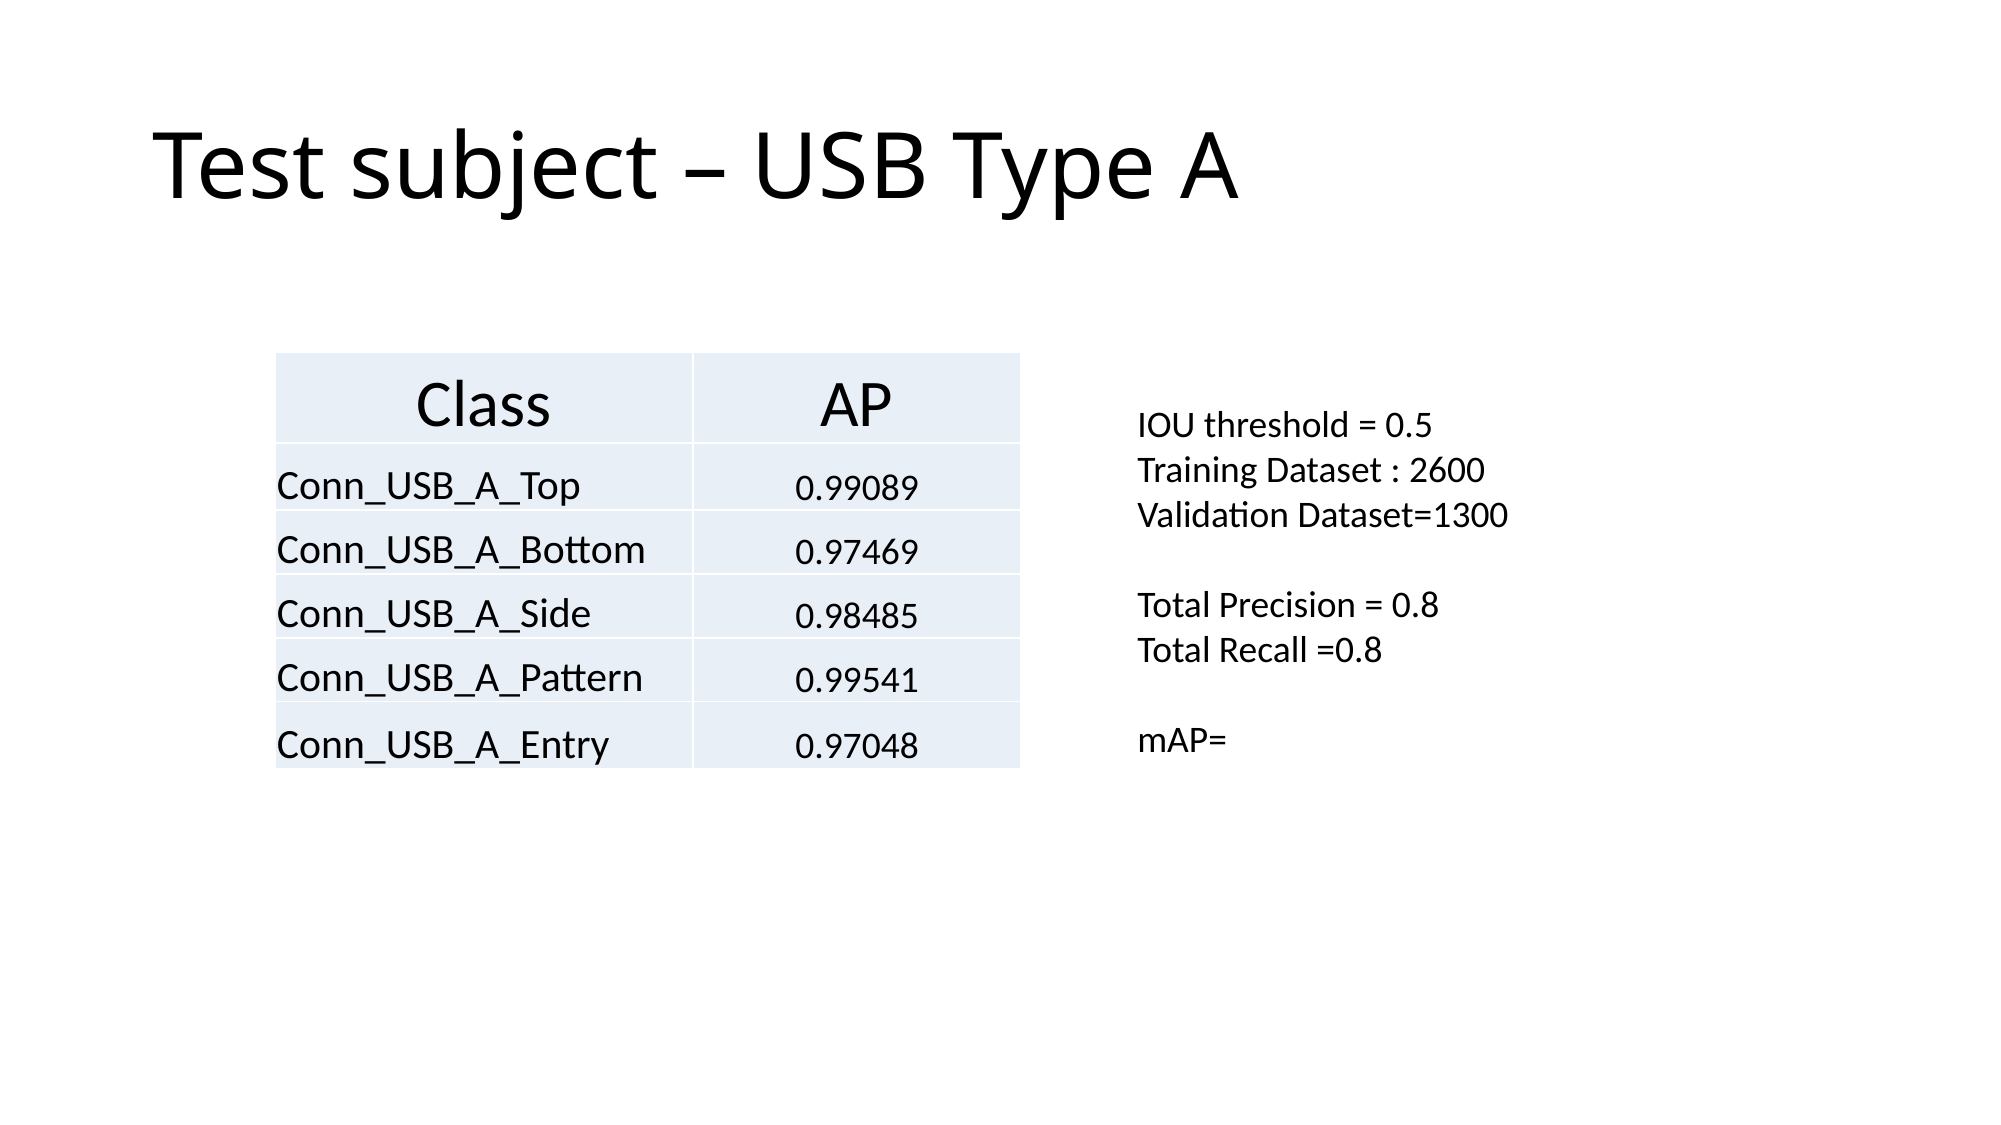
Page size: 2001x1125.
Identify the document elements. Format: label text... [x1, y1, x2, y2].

table_cell 0.97469 [694, 511, 1020, 573]
text_box IOU threshold = 0.5 Training Dataset : 2600 Validation Dataset=1300 Total Precision = 0.8 Total Recall =0.8 mAP= [1122, 392, 1524, 767]
table_cell Conn_USB_A_Top [276, 444, 692, 509]
table_header Class [276, 353, 692, 442]
table_cell 0.98485 [694, 575, 1020, 637]
table_cell 0.99541 [694, 639, 1020, 701]
table_cell Conn_USB_A_Bottom [276, 511, 692, 573]
table_cell Conn_USB_A_Entry [276, 702, 692, 768]
table_cell 0.99089 [694, 444, 1020, 509]
title Test subject – USB Type A [137, 59, 1863, 278]
table_cell 0.97048 [694, 702, 1020, 768]
table_cell Conn_USB_A_Side [276, 575, 692, 637]
table_header AP [694, 353, 1020, 442]
table_cell Conn_USB_A_Pattern [276, 639, 692, 701]
